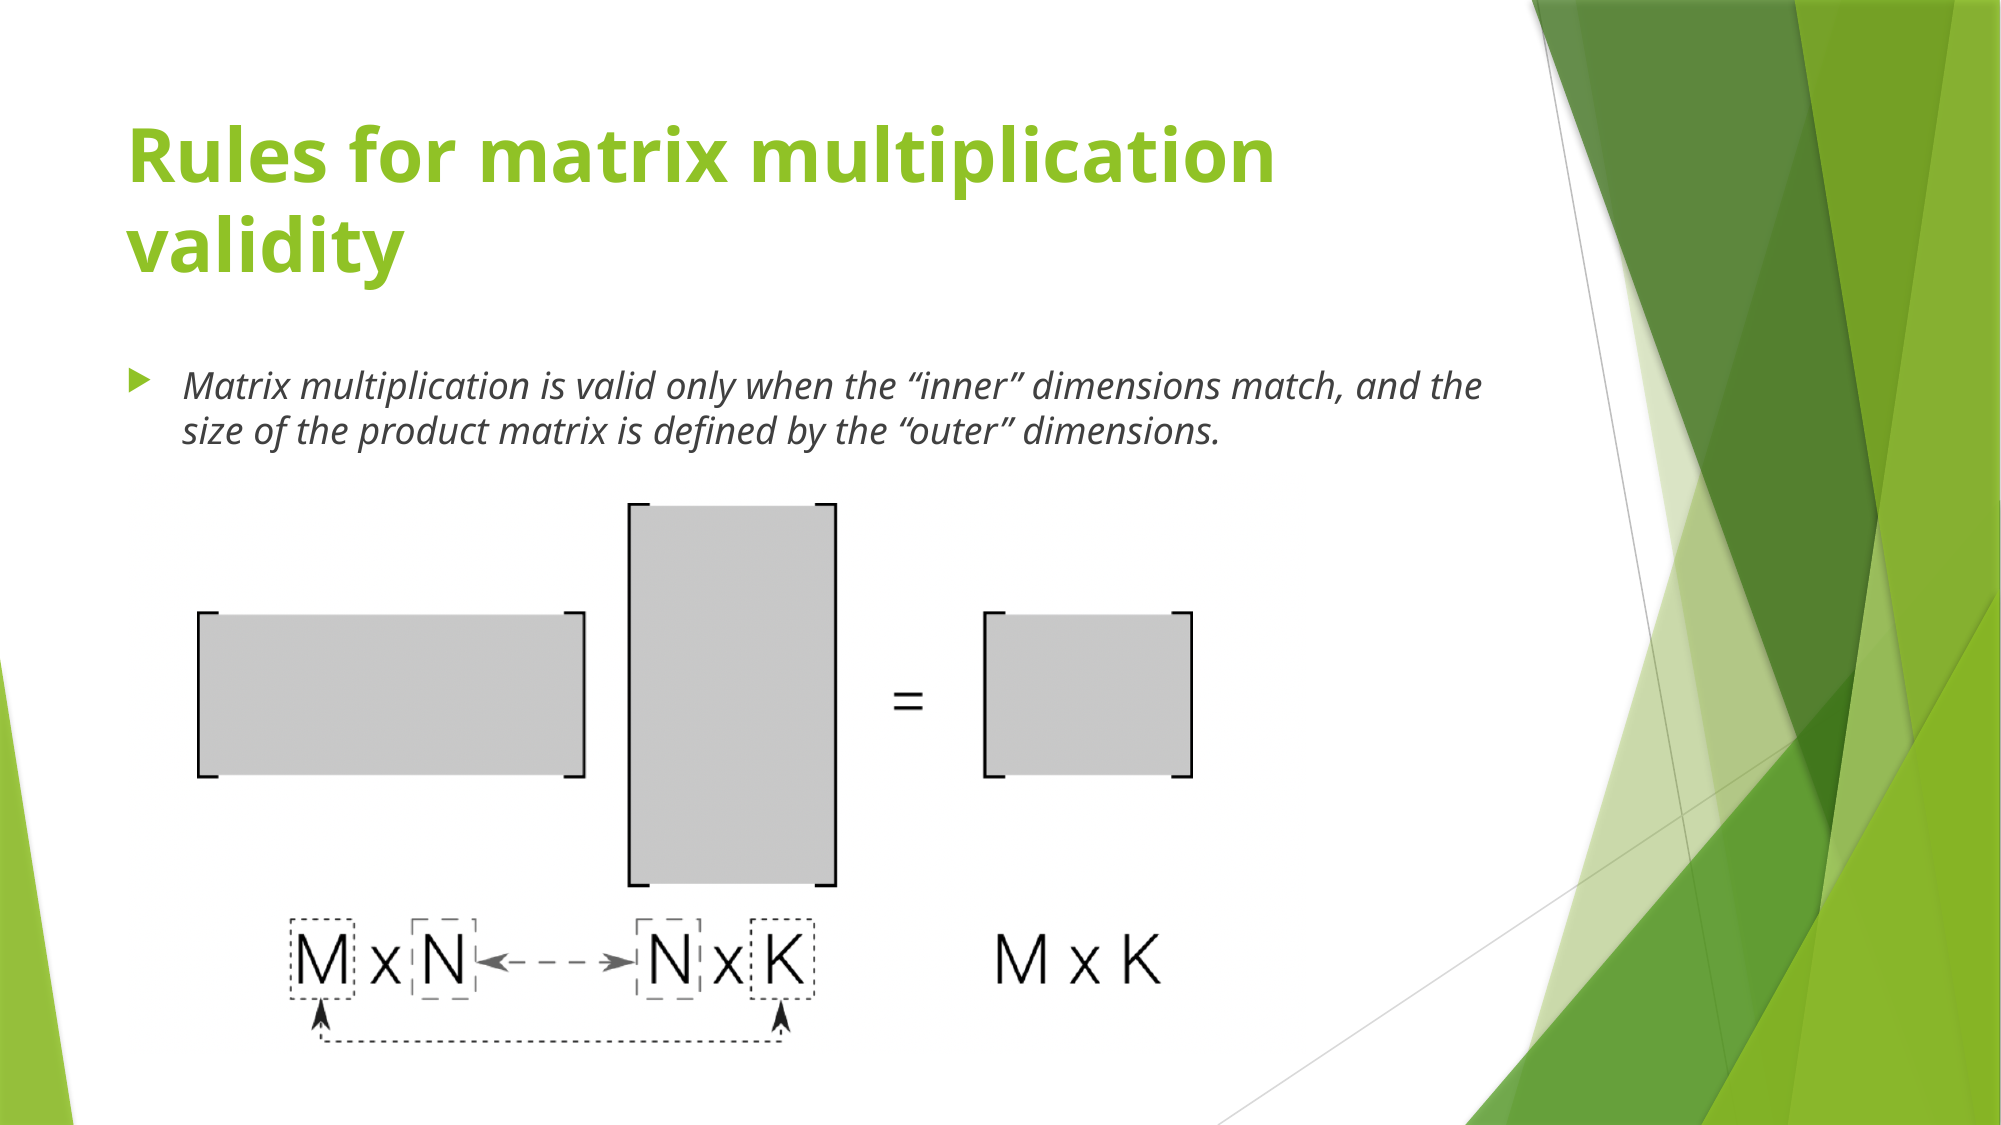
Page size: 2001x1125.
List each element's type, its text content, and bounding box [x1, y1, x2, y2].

title Rules for matrix multiplication validity [111, 99, 1522, 317]
picture [128, 471, 1306, 1055]
list Matrix multiplication is valid only when the “inner” dimensions match, and the size of the product matrix is defined by the “outer” dimensions. [111, 354, 1522, 992]
